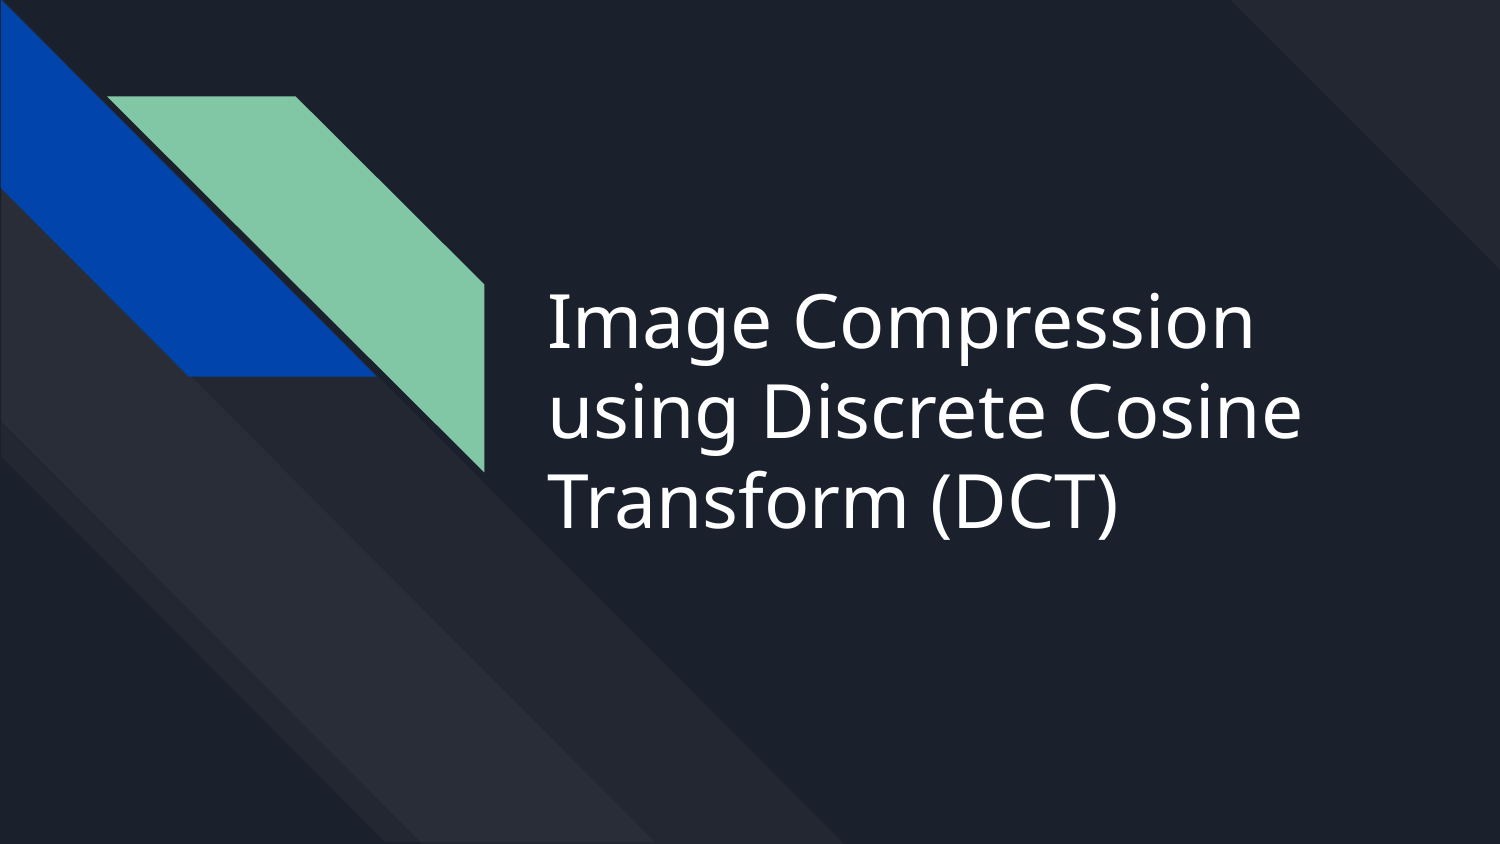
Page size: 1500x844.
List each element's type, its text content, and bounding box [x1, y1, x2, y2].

title Image Compression using Discrete Cosine Transform (DCT) [532, 258, 1404, 566]
